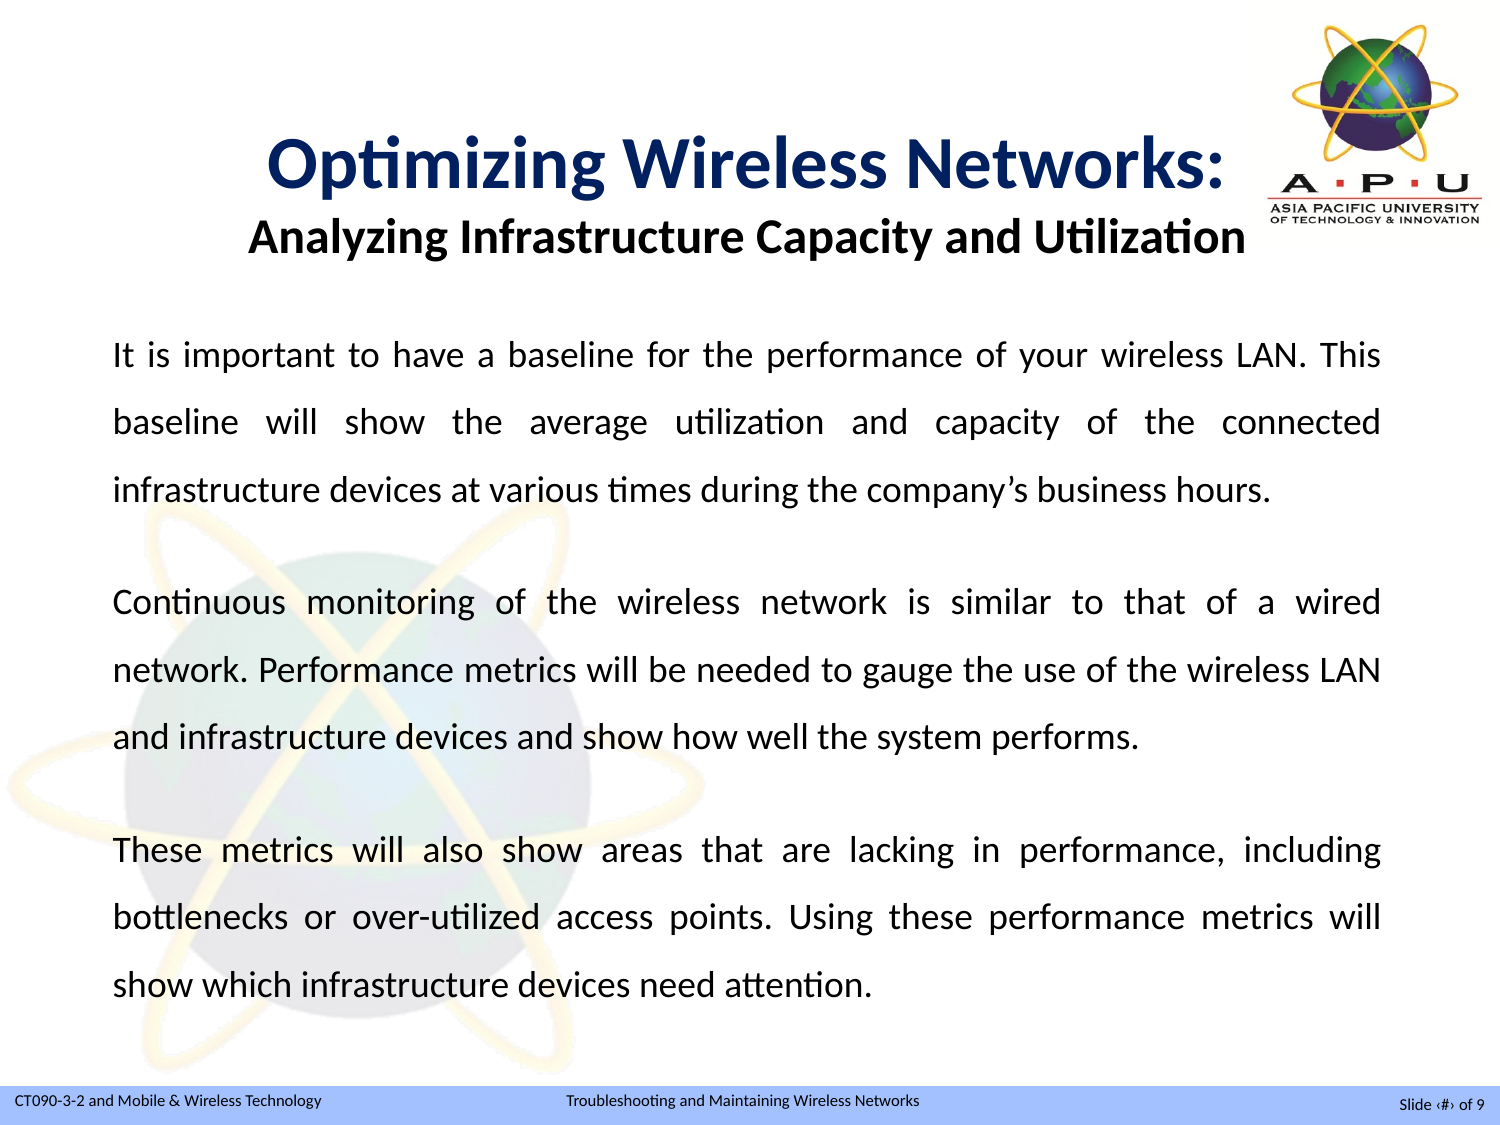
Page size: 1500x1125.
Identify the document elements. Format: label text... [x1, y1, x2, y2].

picture [1251, 0, 1500, 249]
text_box Optimizing Wireless Networks: Analyzing Infrastructure Capacity and Utilization [72, 123, 1423, 254]
text_box It is important to have a baseline for the performance of your wireless LAN. This baseline will show the average utilization and capacity of the connected infrastructure devices at various times during the company’s business hours. Continuous monitoring of the wireless network is similar to that of a wired network. Performance metrics will be needed to gauge the use of the wireless LAN and infrastructure devices and show how well the system performs. These metrics will also show areas that are lacking in performance, including bottlenecks or over-utilized access points. Using these performance metrics will show which infrastructure devices need attention. [97, 299, 1398, 1058]
footer Slide ‹#› of 9 [1024, 1086, 1500, 1125]
